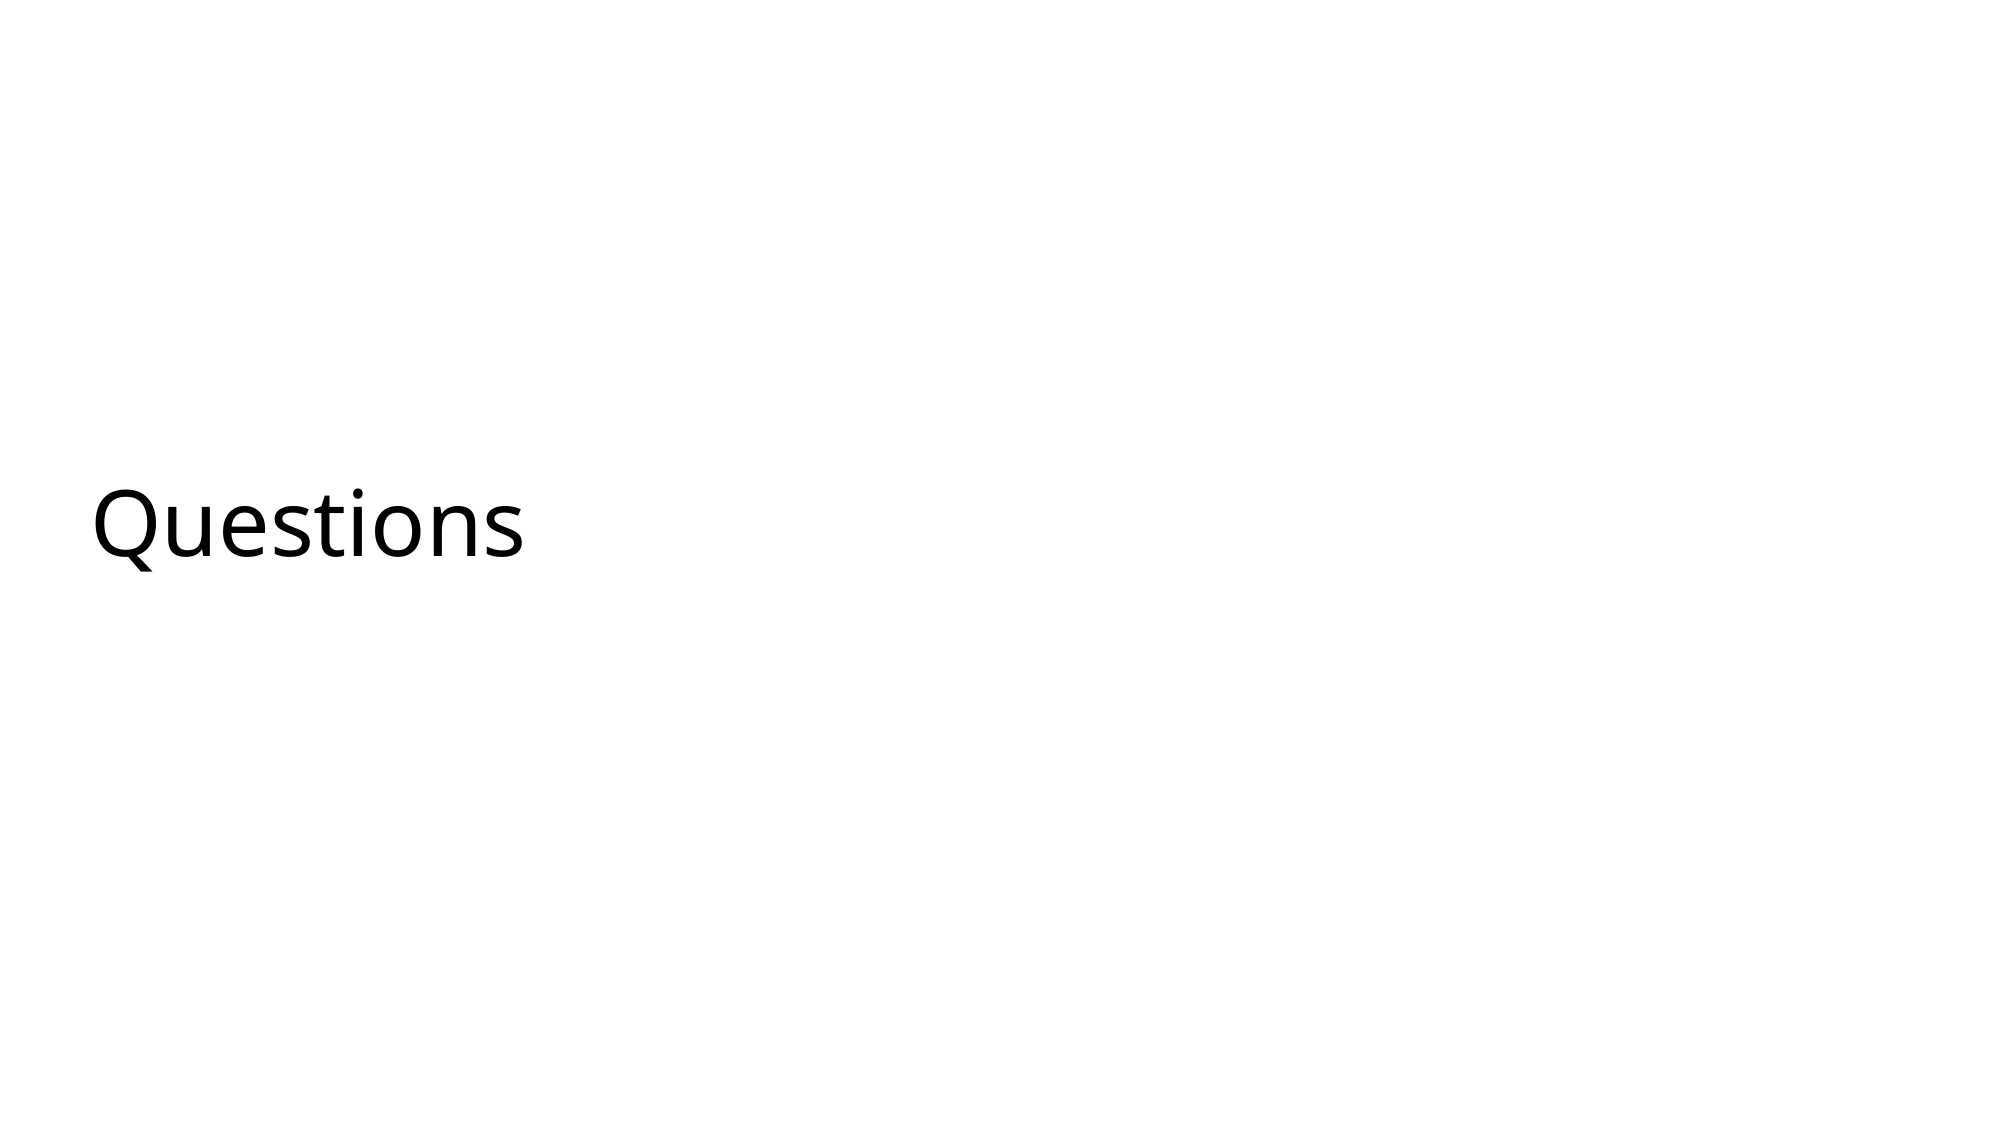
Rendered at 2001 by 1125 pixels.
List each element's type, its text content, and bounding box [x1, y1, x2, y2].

title Questions [75, 425, 1775, 629]
